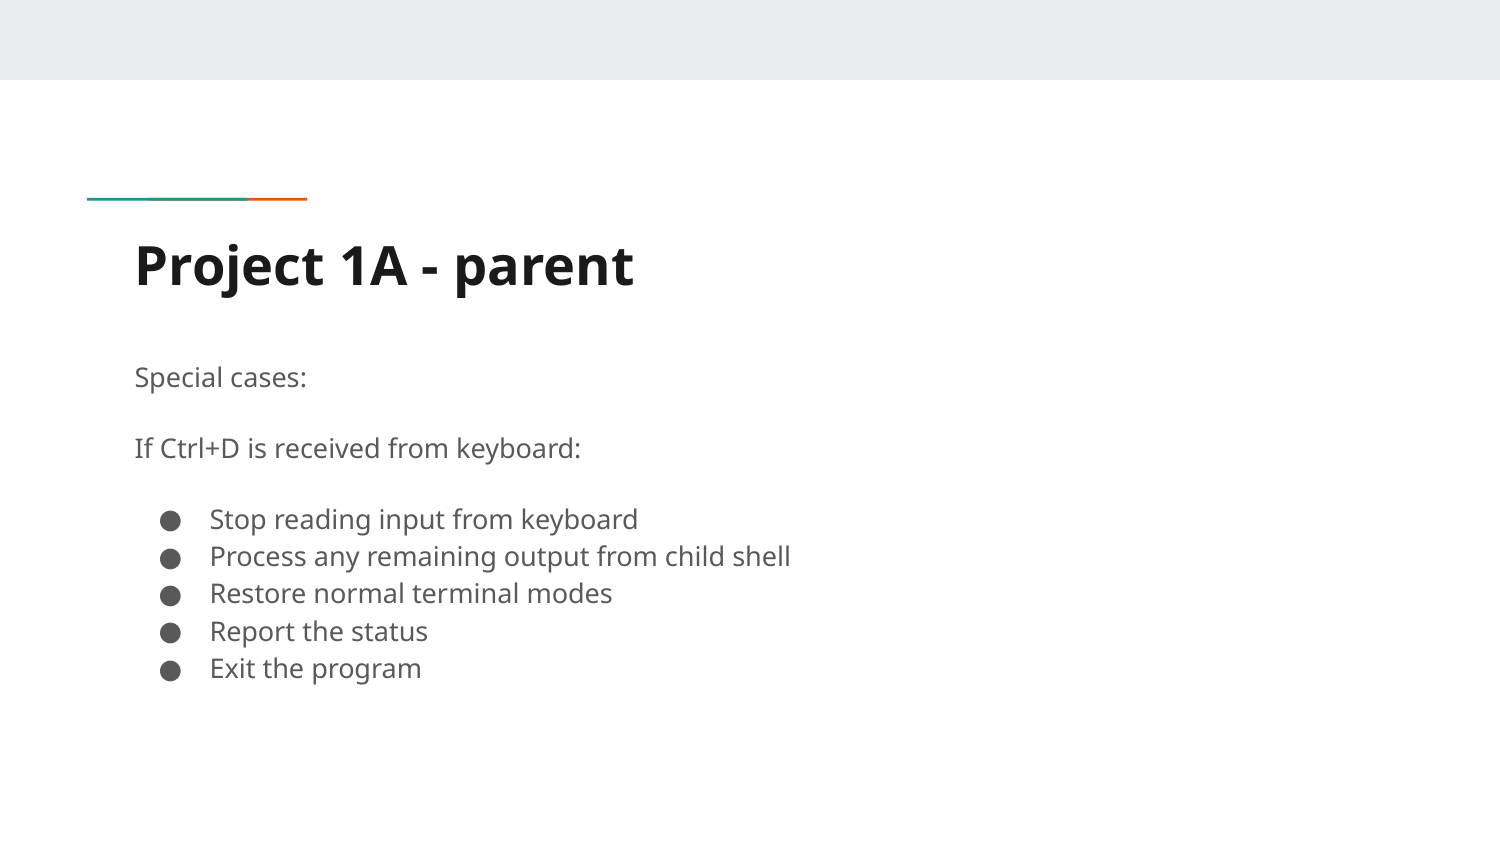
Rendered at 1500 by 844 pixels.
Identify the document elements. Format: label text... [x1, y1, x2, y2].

title Project 1A - parent [119, 216, 1381, 305]
list Special cases: If Ctrl+D is received from keyboard: Stop reading input from keyboard Process any remaining output from child shell Restore normal terminal modes Report the status Exit the program [119, 341, 1381, 712]
